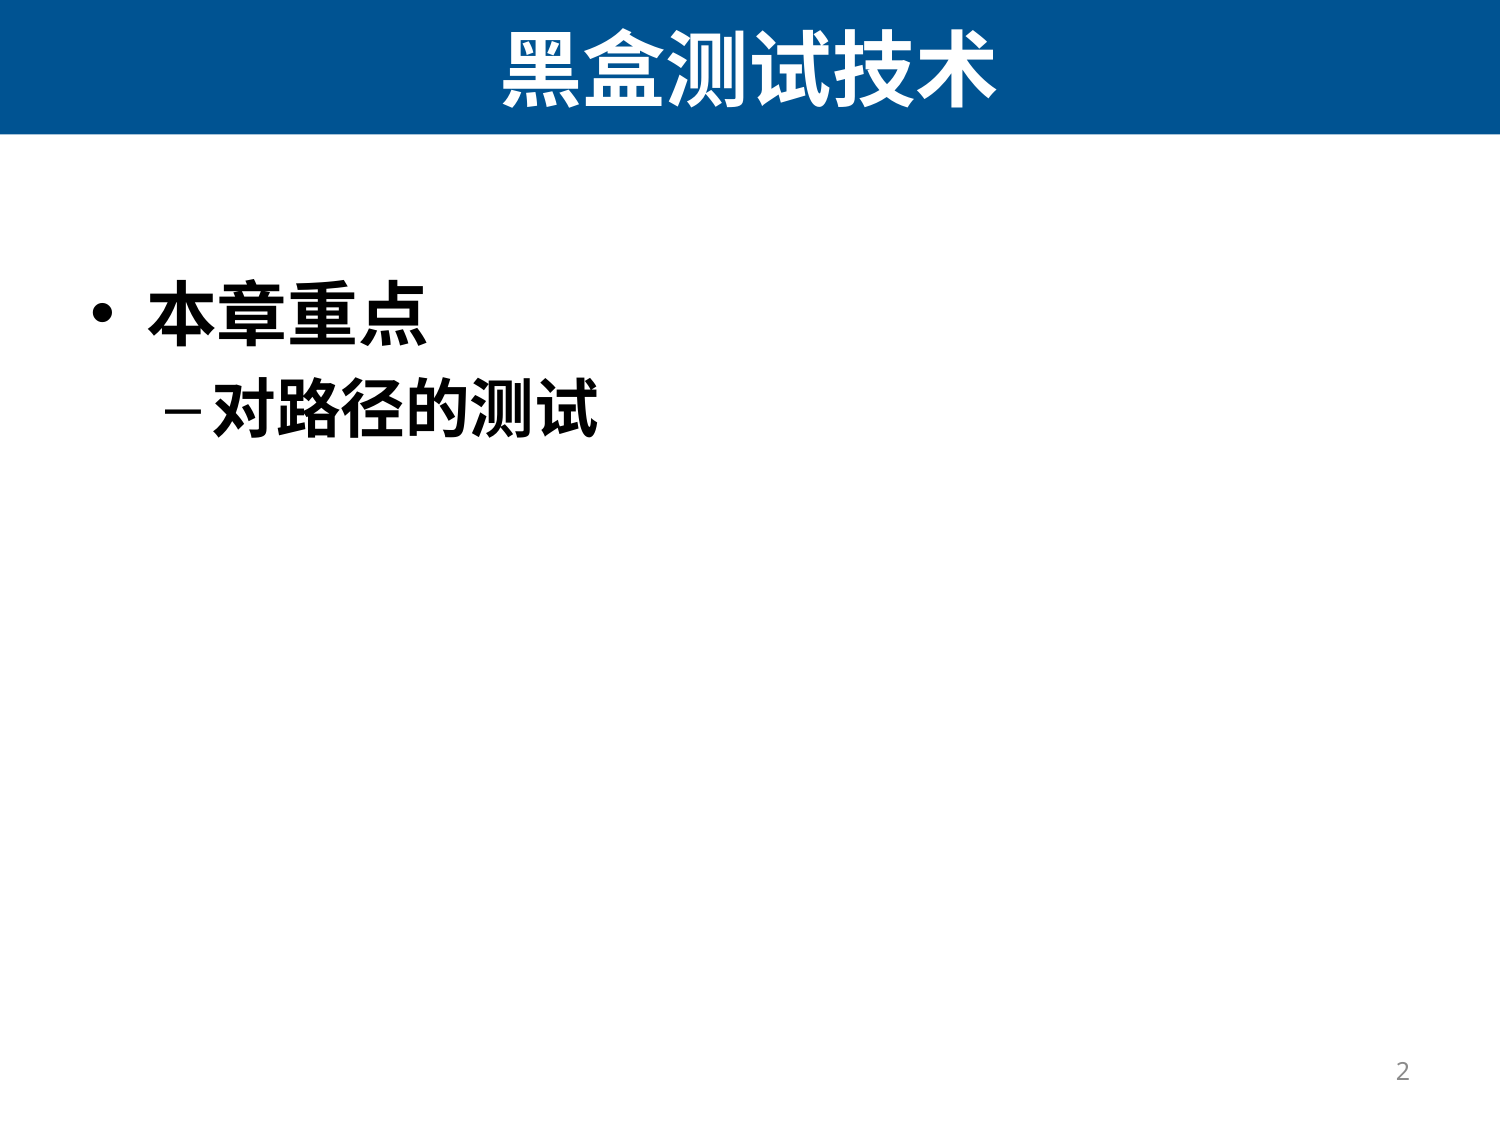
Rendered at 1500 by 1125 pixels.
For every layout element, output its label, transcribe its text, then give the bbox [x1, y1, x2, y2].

list 本章重点 对路径的测试 [75, 262, 1425, 1005]
slide_number 2 [1074, 1042, 1425, 1103]
title 黑盒测试技术 [0, 0, 1500, 135]
